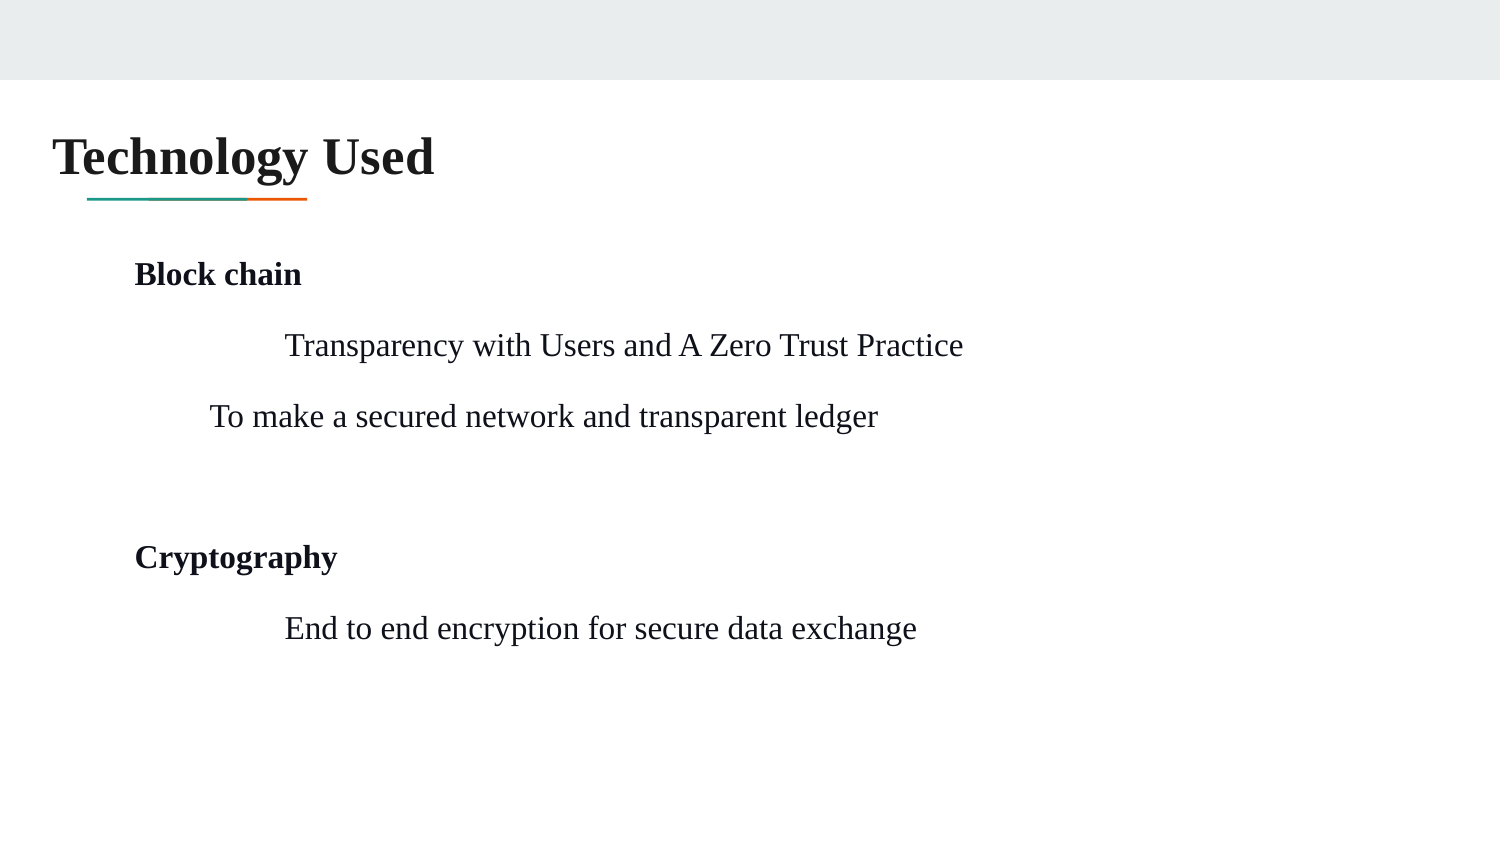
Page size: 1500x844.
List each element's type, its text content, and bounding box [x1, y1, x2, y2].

list Block chain Transparency with Users and A Zero Trust Practice To make a secured network and transparent ledger Cryptography End to end encryption for secure data exchange [119, 231, 1381, 712]
title Technology Used [37, 106, 1299, 195]
